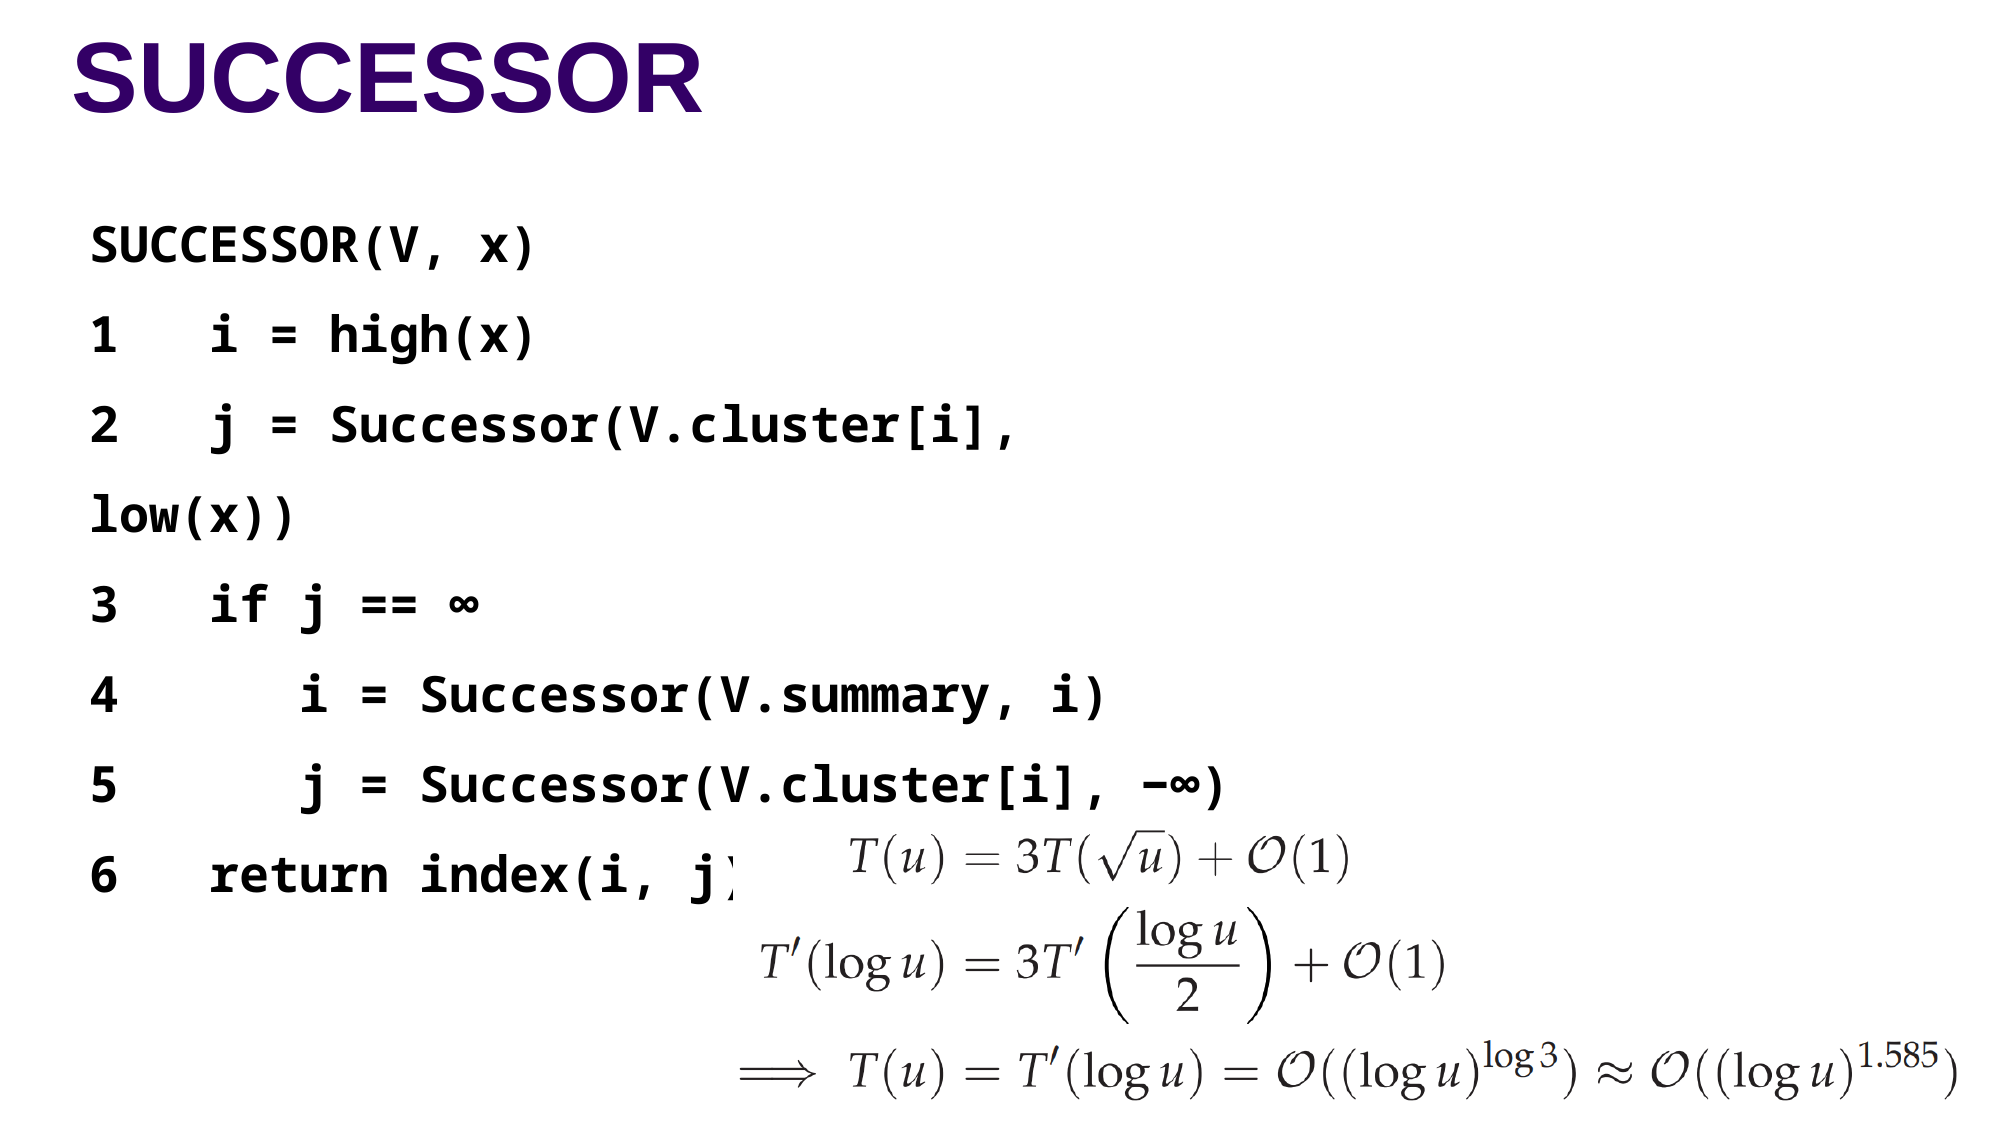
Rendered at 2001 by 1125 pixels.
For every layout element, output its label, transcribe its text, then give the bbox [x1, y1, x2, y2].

title SUCCESSOR [56, 10, 1961, 140]
text_box SUCCESSOR(V, x) 1 i = high(x) 2 j = Successor(V.cluster[i], low(x)) 3 if j == ∞ 4 i = Successor(V.summary, i) 5 j = Successor(V.cluster[i], −∞) 6 return index(i, j) [75, 174, 1271, 910]
picture [733, 811, 1961, 1115]
